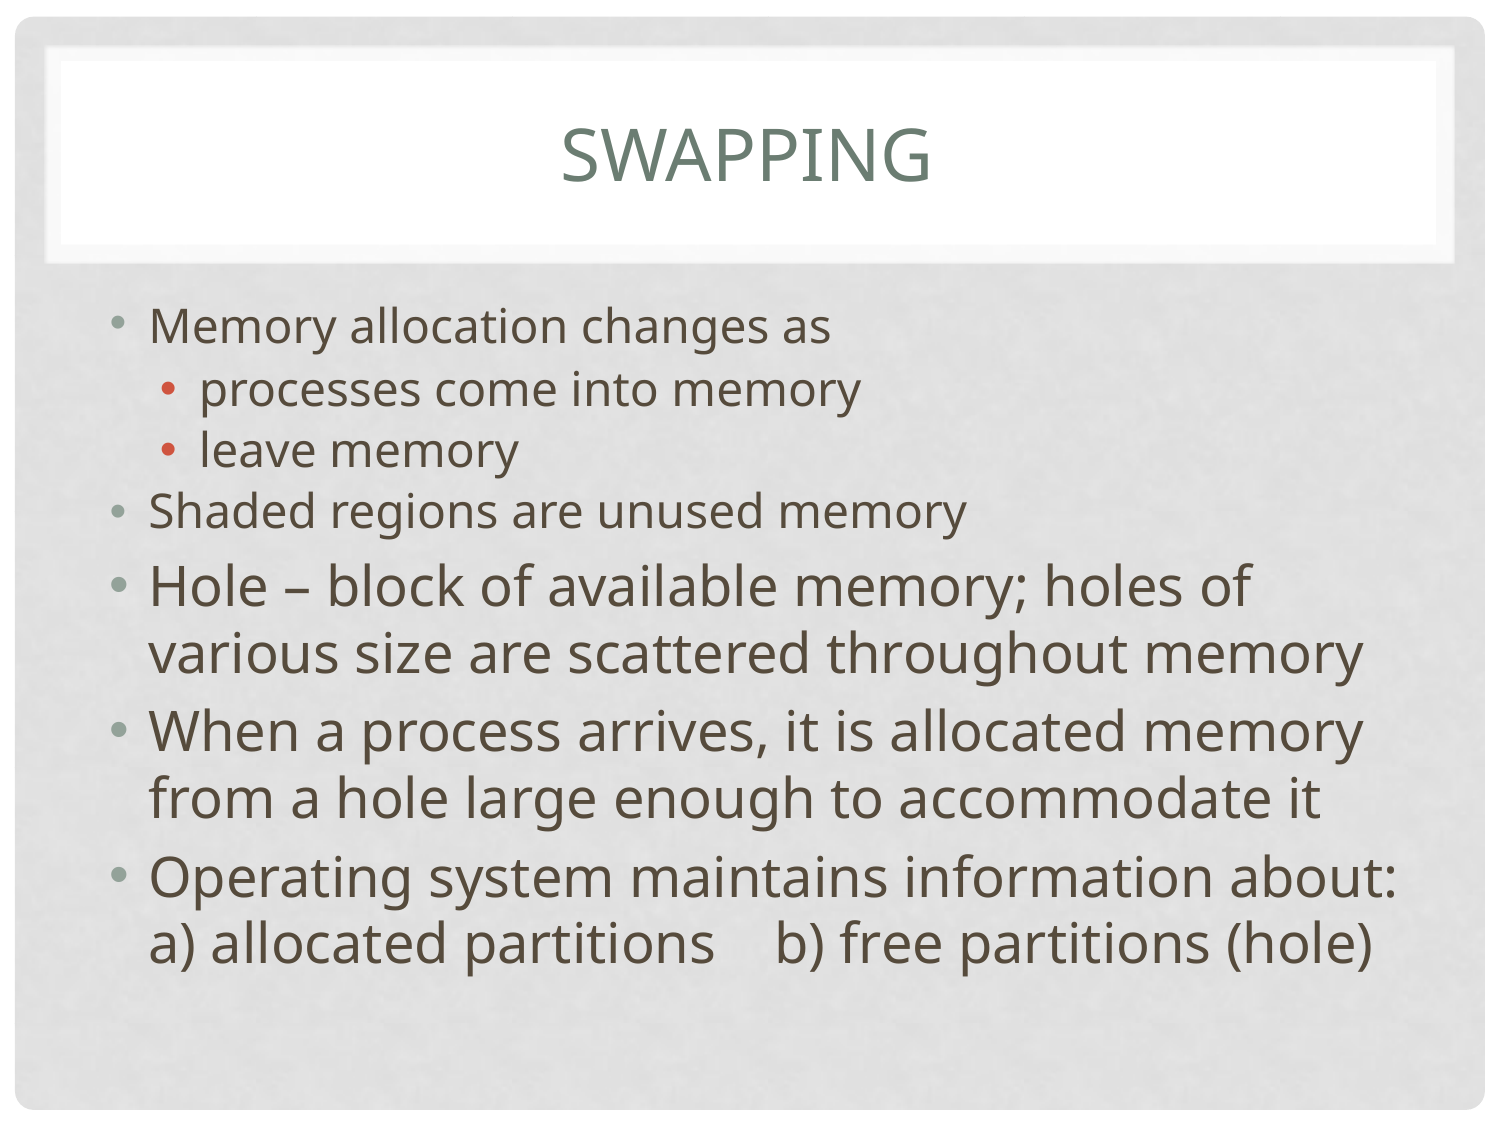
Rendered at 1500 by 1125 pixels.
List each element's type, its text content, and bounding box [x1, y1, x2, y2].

list Memory allocation changes as processes come into memory leave memory Shaded regions are unused memory Hole – block of available memory; holes of various size are scattered throughout memory When a process arrives, it is allocated memory from a hole large enough to accommodate it Operating system maintains information about: a) allocated partitions b) free partitions (hole) [75, 287, 1425, 1005]
title swapping [69, 66, 1425, 238]
